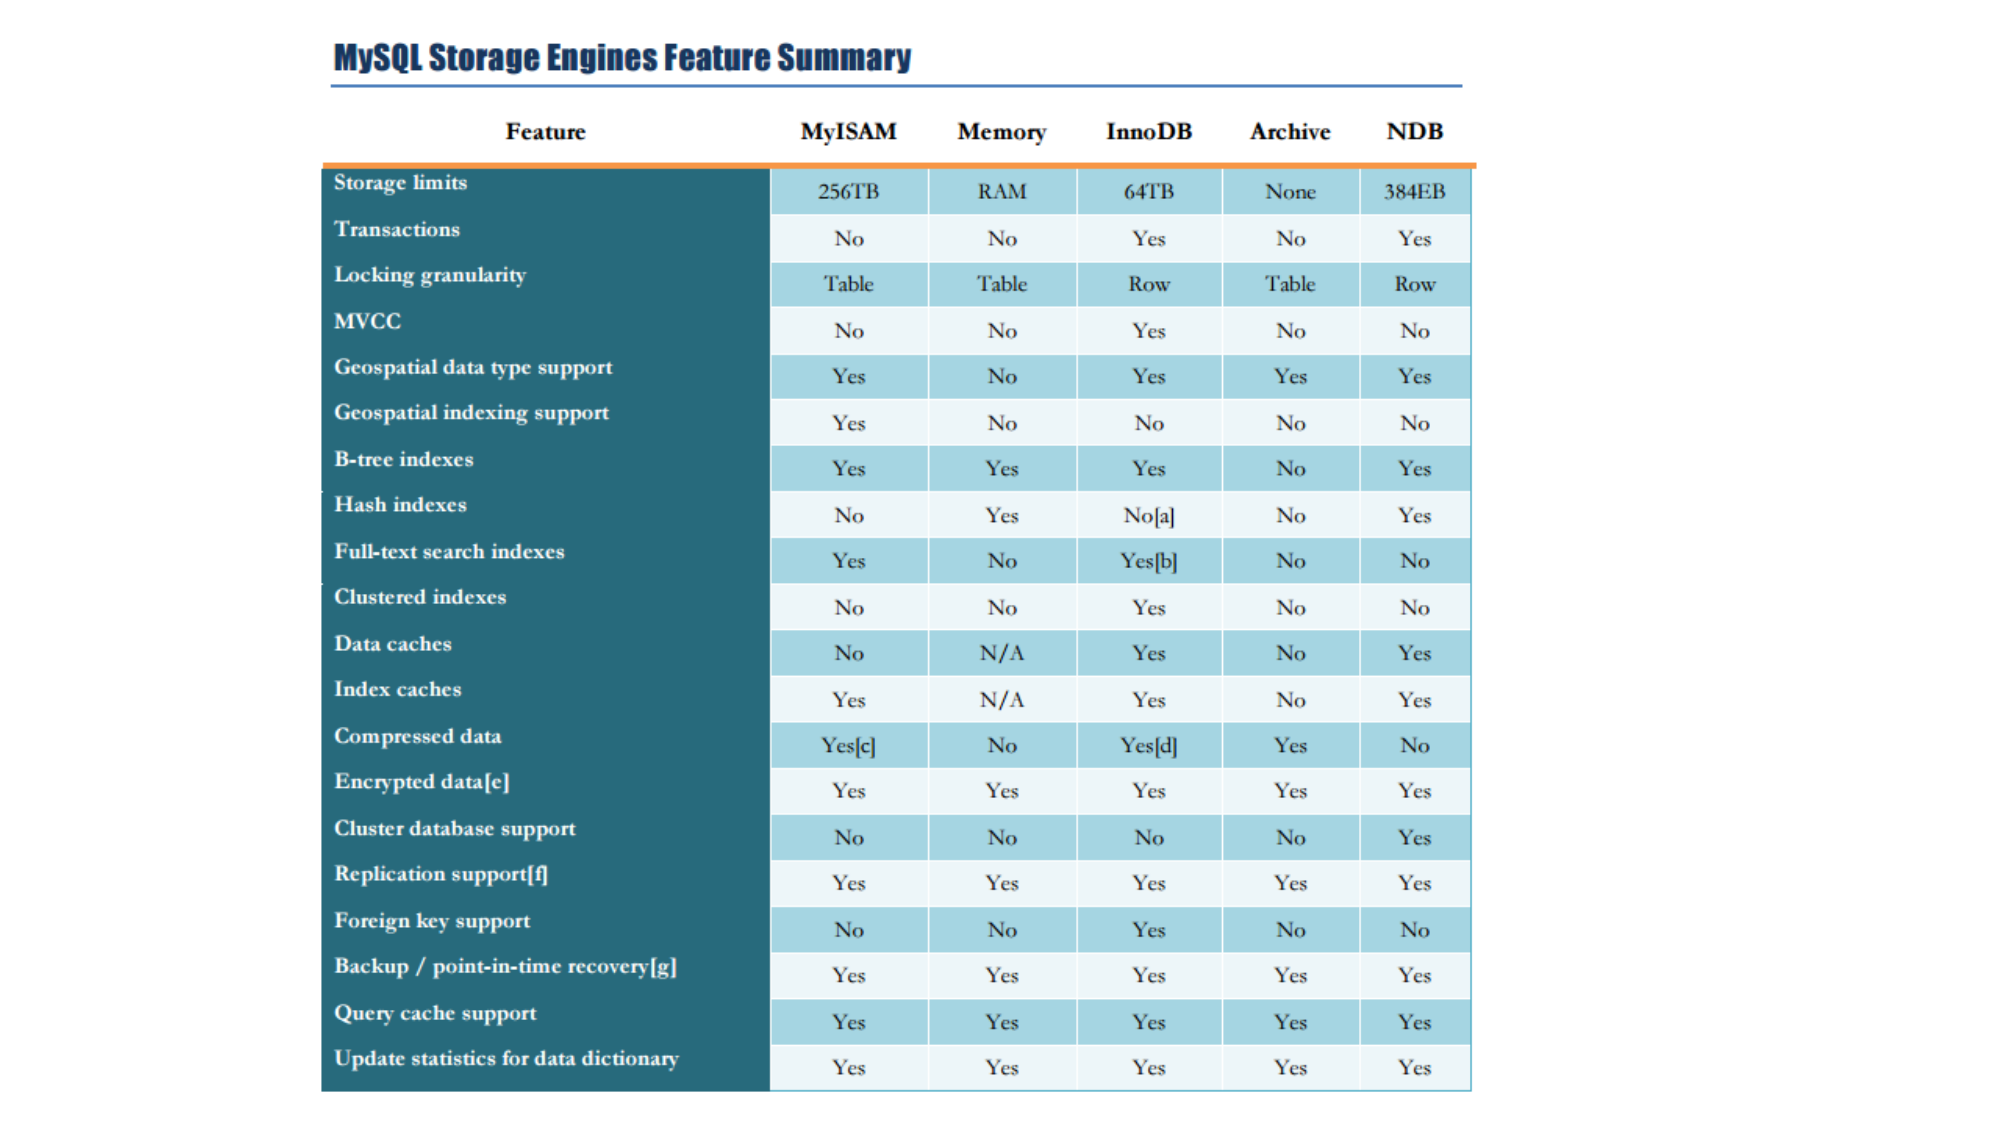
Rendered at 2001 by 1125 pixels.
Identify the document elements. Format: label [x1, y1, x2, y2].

picture [317, 19, 1494, 1106]
